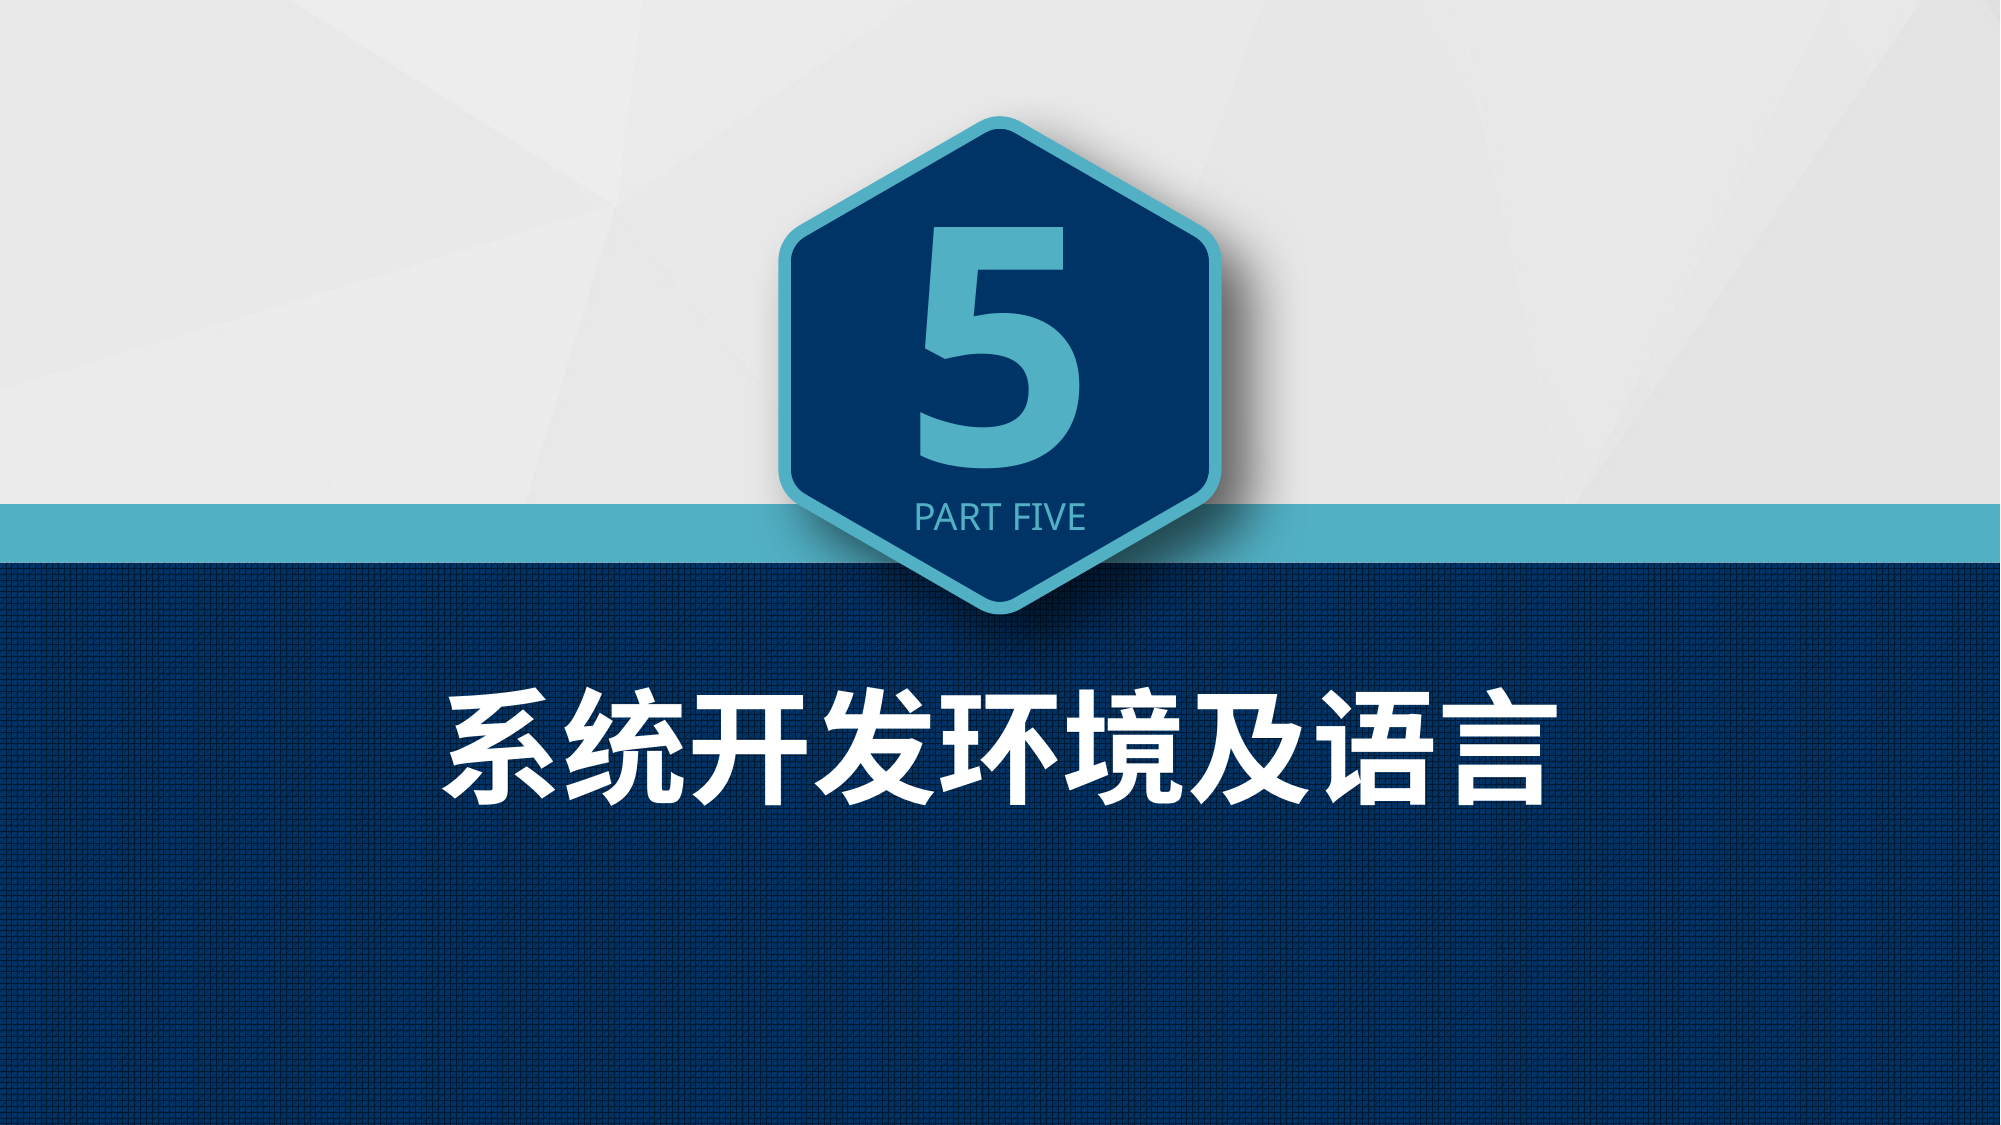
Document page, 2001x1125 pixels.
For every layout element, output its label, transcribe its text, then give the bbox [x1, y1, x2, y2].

text_box [878, 545, 1121, 610]
text_box 系统开发环境及语言 [319, 661, 1681, 827]
text_box [0, 563, 2000, 1125]
text_box [1252, 504, 2000, 563]
text_box [0, 504, 805, 563]
text_box [1111, 179, 1217, 528]
picture [0, 0, 2001, 1125]
text_box 5 [889, 124, 1111, 485]
text_box [783, 179, 889, 528]
text_box PART FIVE [849, 485, 1151, 545]
